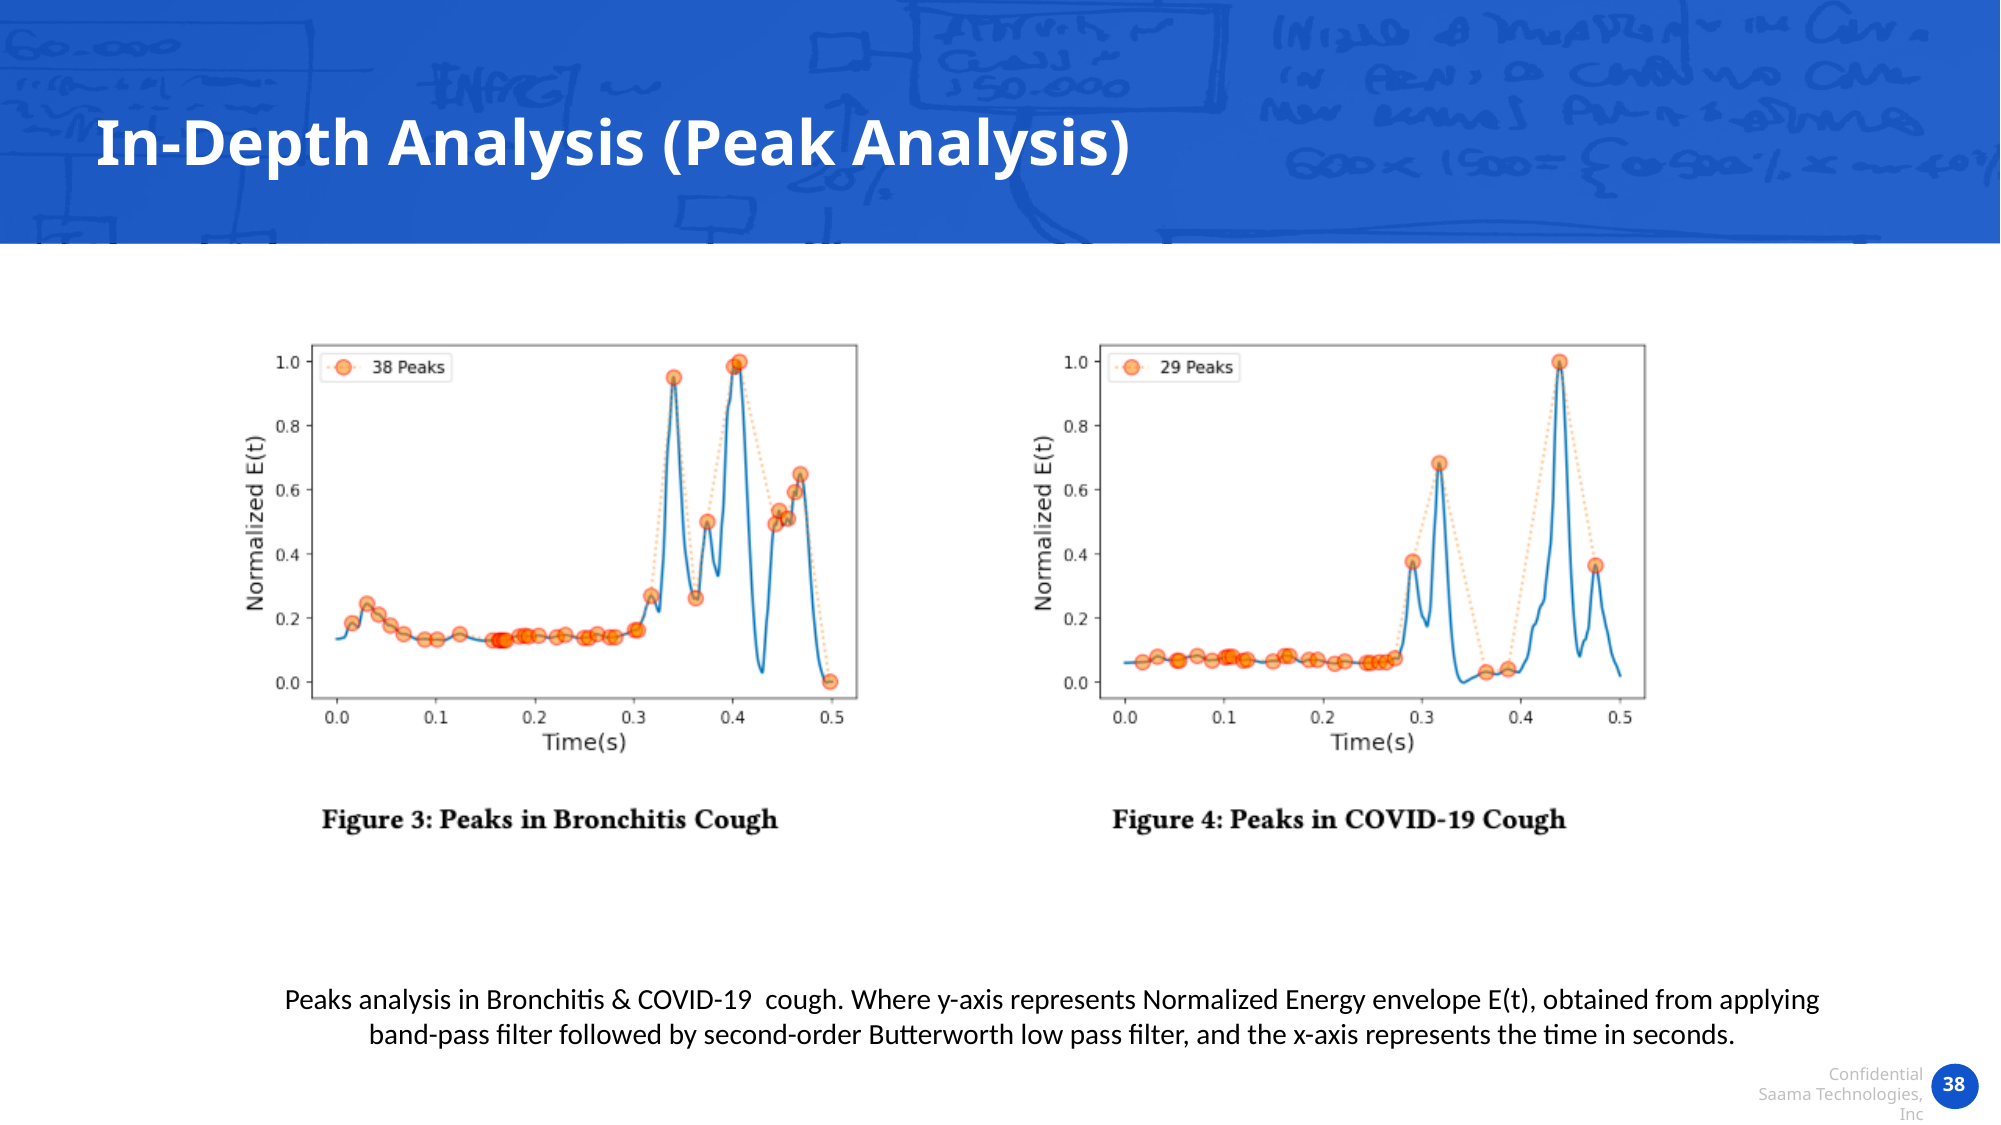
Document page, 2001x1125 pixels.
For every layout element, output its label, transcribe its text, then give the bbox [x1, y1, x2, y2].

picture [224, 311, 1683, 867]
title In-Depth Analysis (Peak Analysis) [0, 69, 2000, 212]
text_box Peaks analysis in Bronchitis & COVID-19 cough. Where y-axis represents Normalized Energy envelope E(t), obtained from applying band-pass filter followed by second-order Butterworth low pass filter, and the x-axis represents the time in seconds. [250, 965, 1855, 1066]
slide_number ‹#› [1925, 1066, 1983, 1105]
